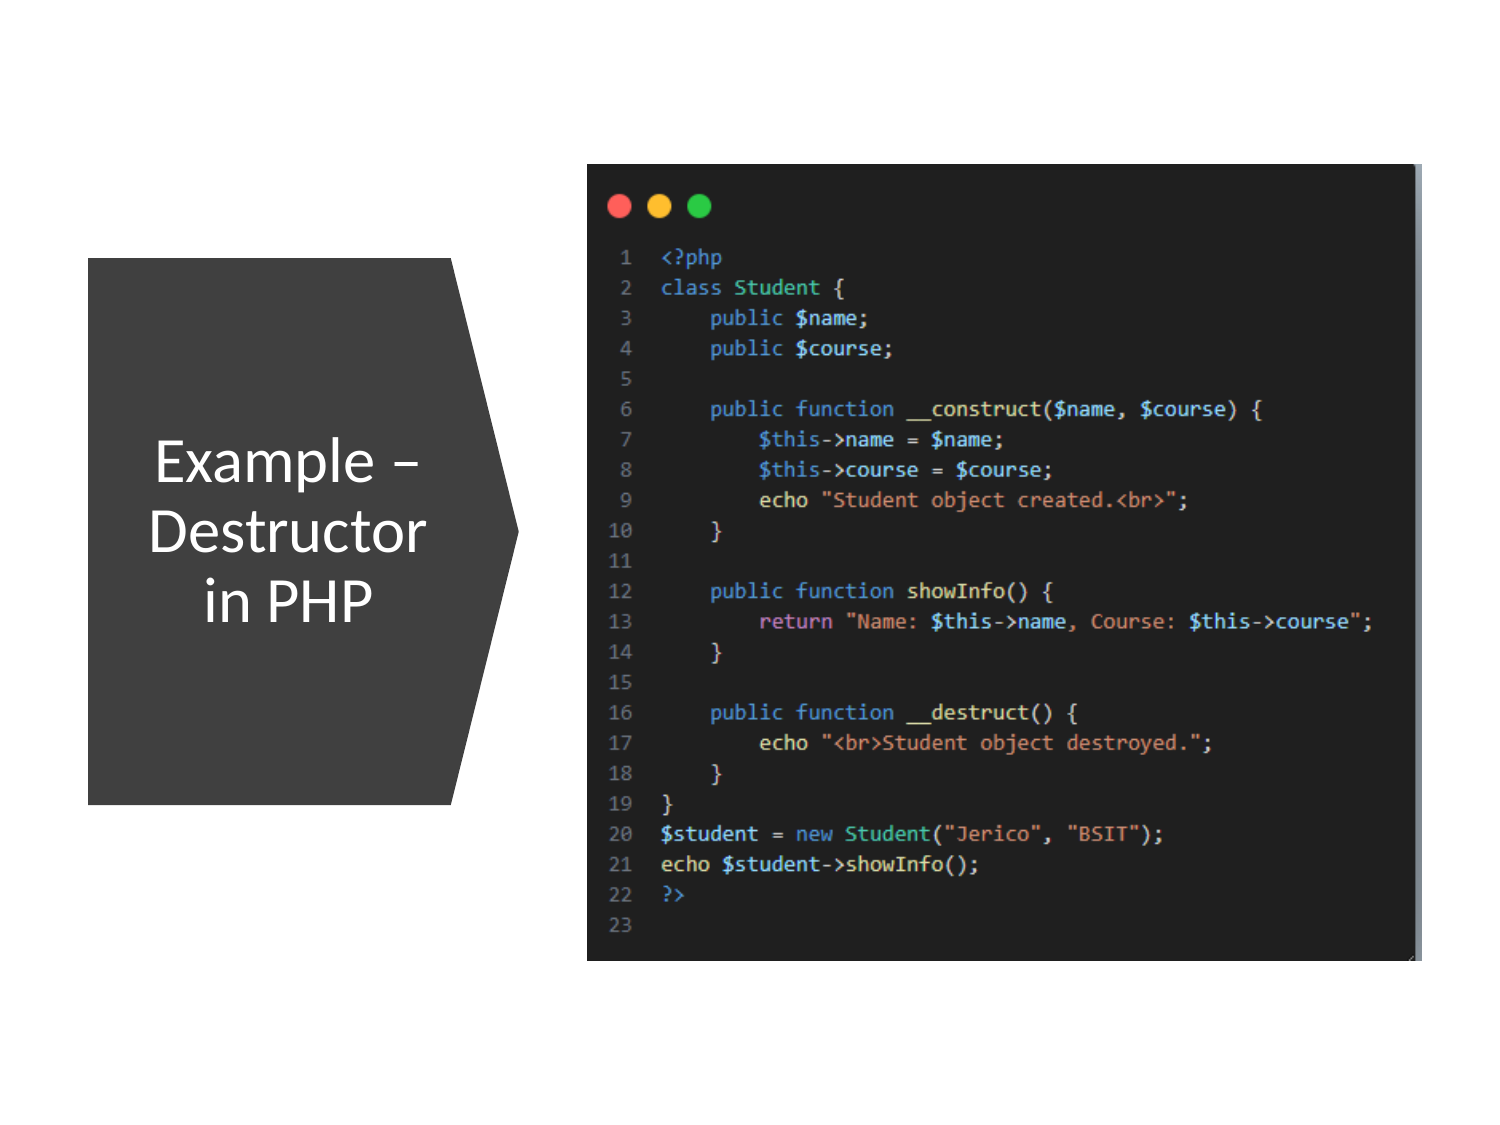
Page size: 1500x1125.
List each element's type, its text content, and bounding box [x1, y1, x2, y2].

title Example – Destructor in PHP [126, 322, 450, 741]
picture [587, 164, 1423, 961]
text_box [86, 256, 521, 808]
